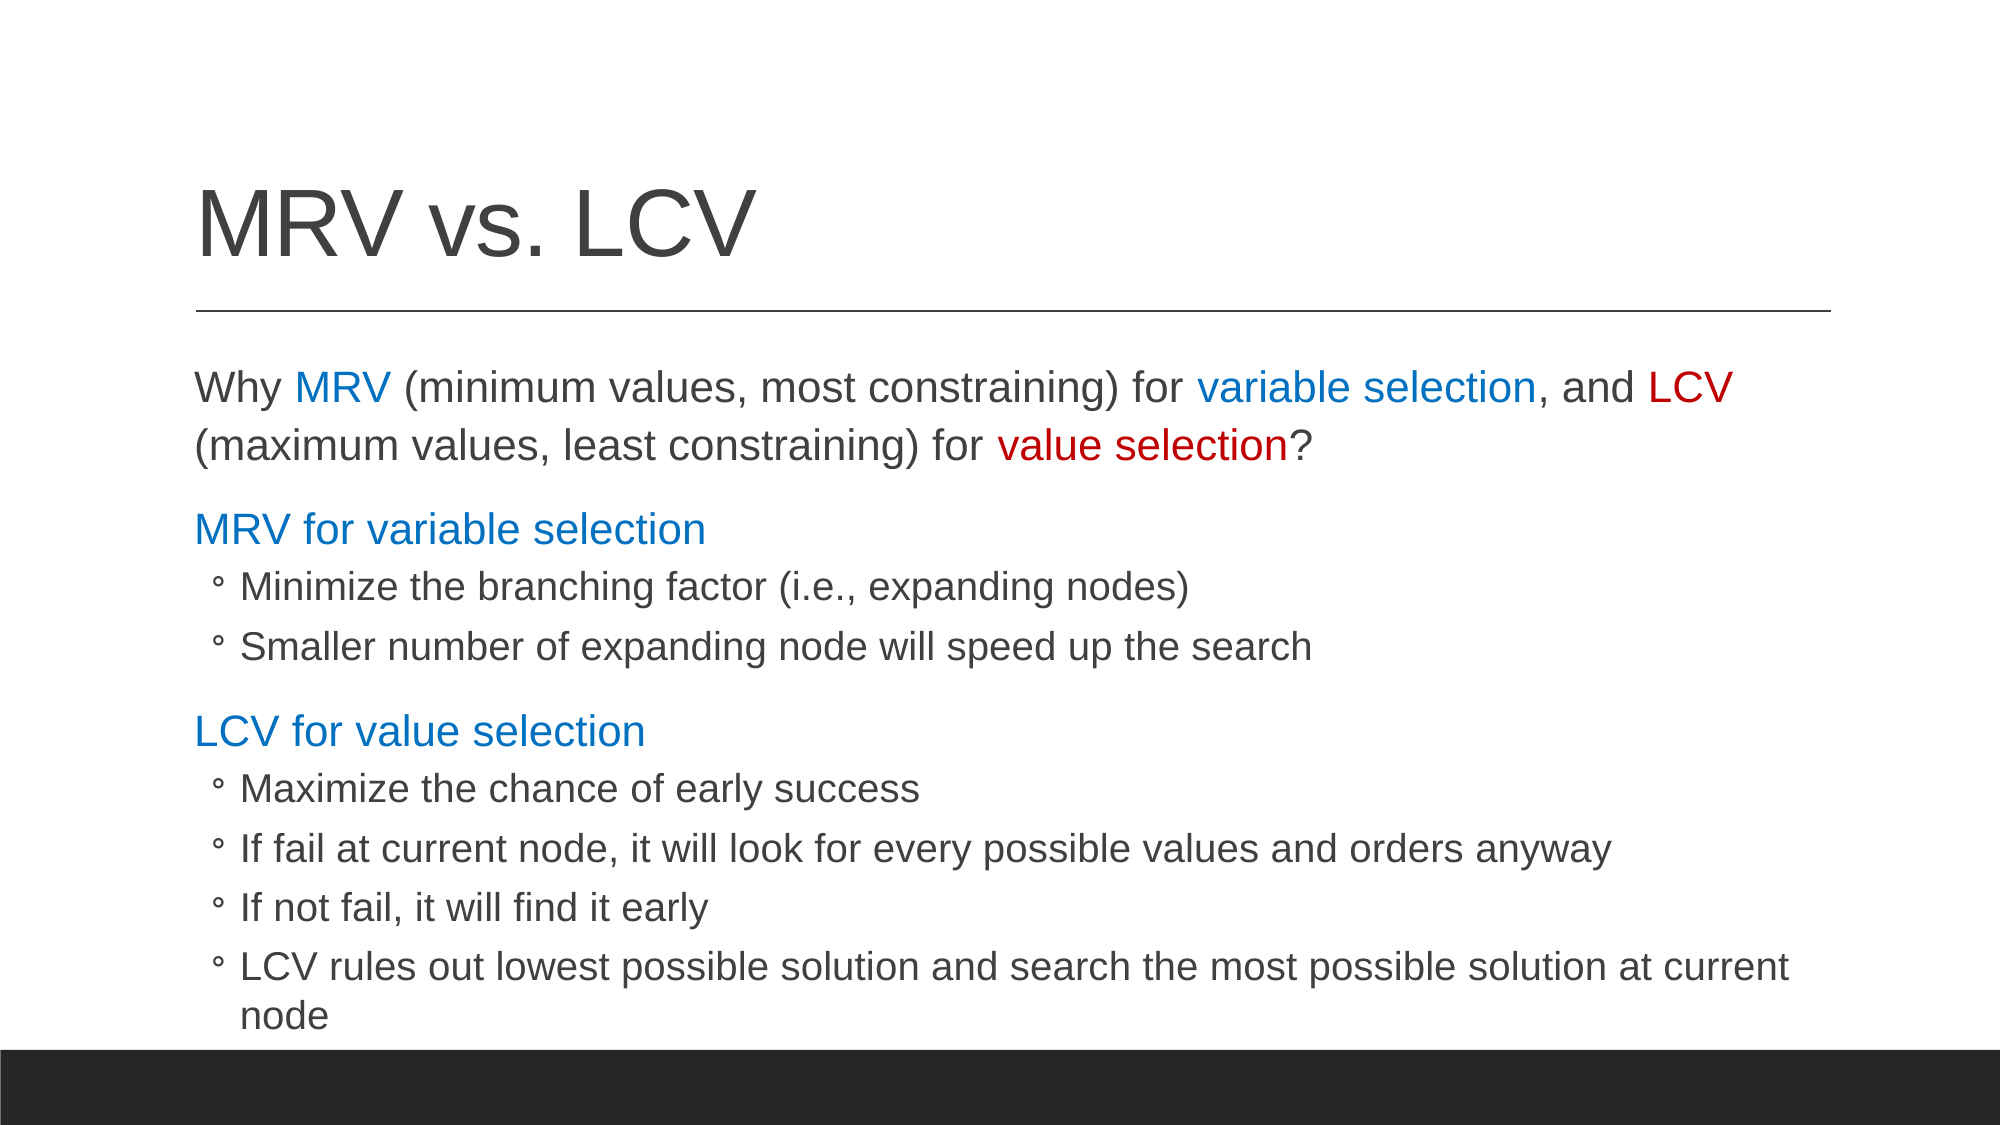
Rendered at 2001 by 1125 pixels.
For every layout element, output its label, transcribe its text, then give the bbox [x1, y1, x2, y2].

list Why MRV (minimum values, most constraining) for variable selection, and LCV (maximum values, least constraining) for value selection? MRV for variable selection Minimize the branching factor (i.e., expanding nodes) Smaller number of expanding node will speed up the search LCV for value selection Maximize the chance of early success If fail at current node, it will look for every possible values and orders anyway If not fail, it will find it early LCV rules out lowest possible solution and search the most possible solution at current node [180, 345, 1830, 1047]
title MRV vs. LCV [180, 47, 1830, 285]
